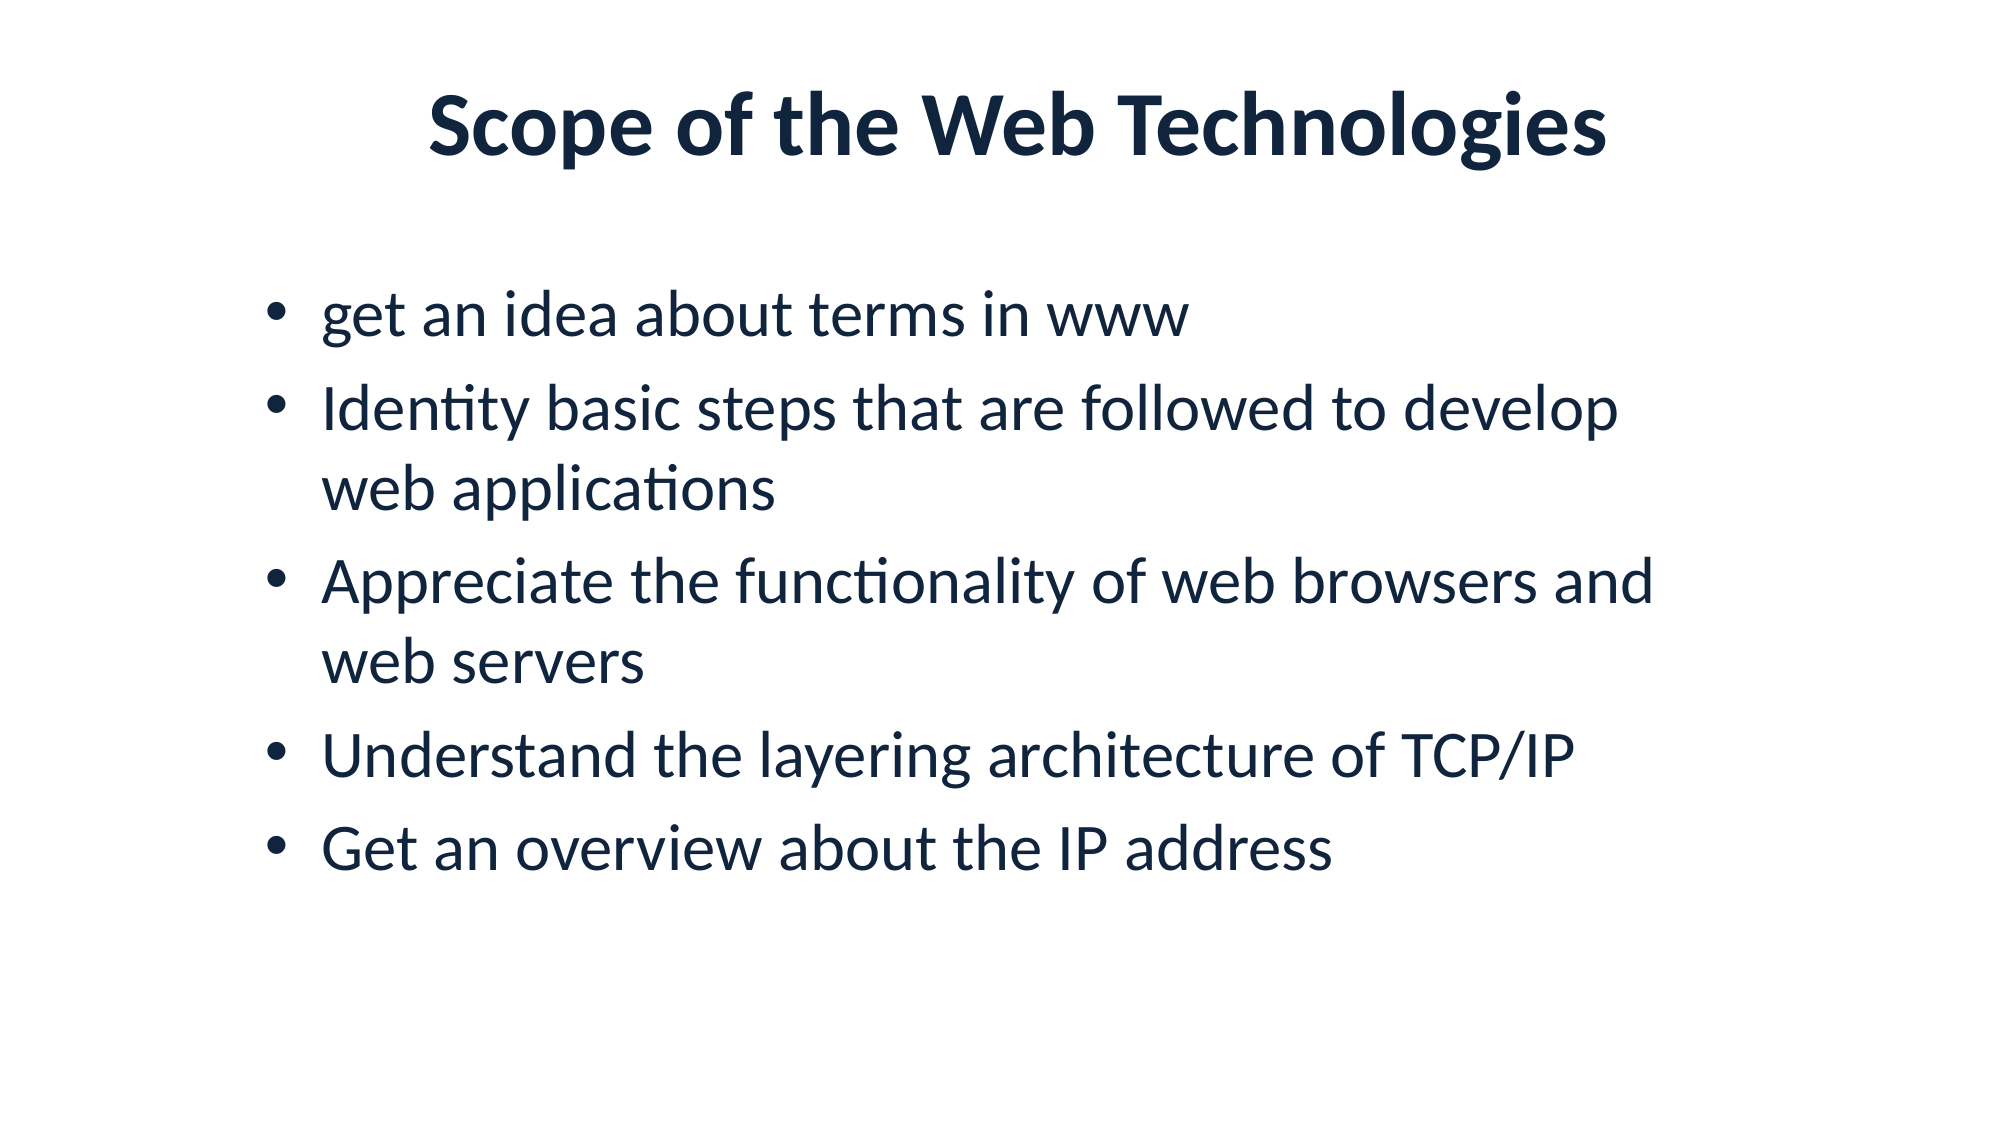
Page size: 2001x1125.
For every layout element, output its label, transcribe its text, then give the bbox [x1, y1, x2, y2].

title Scope of the Web Technologies [287, 24, 1750, 213]
list get an idea about terms in www Identity basic steps that are followed to develop web applications Appreciate the functionality of web browsers and web servers Understand the layering architecture of TCP/IP Get an overview about the IP address [249, 262, 1750, 1005]
